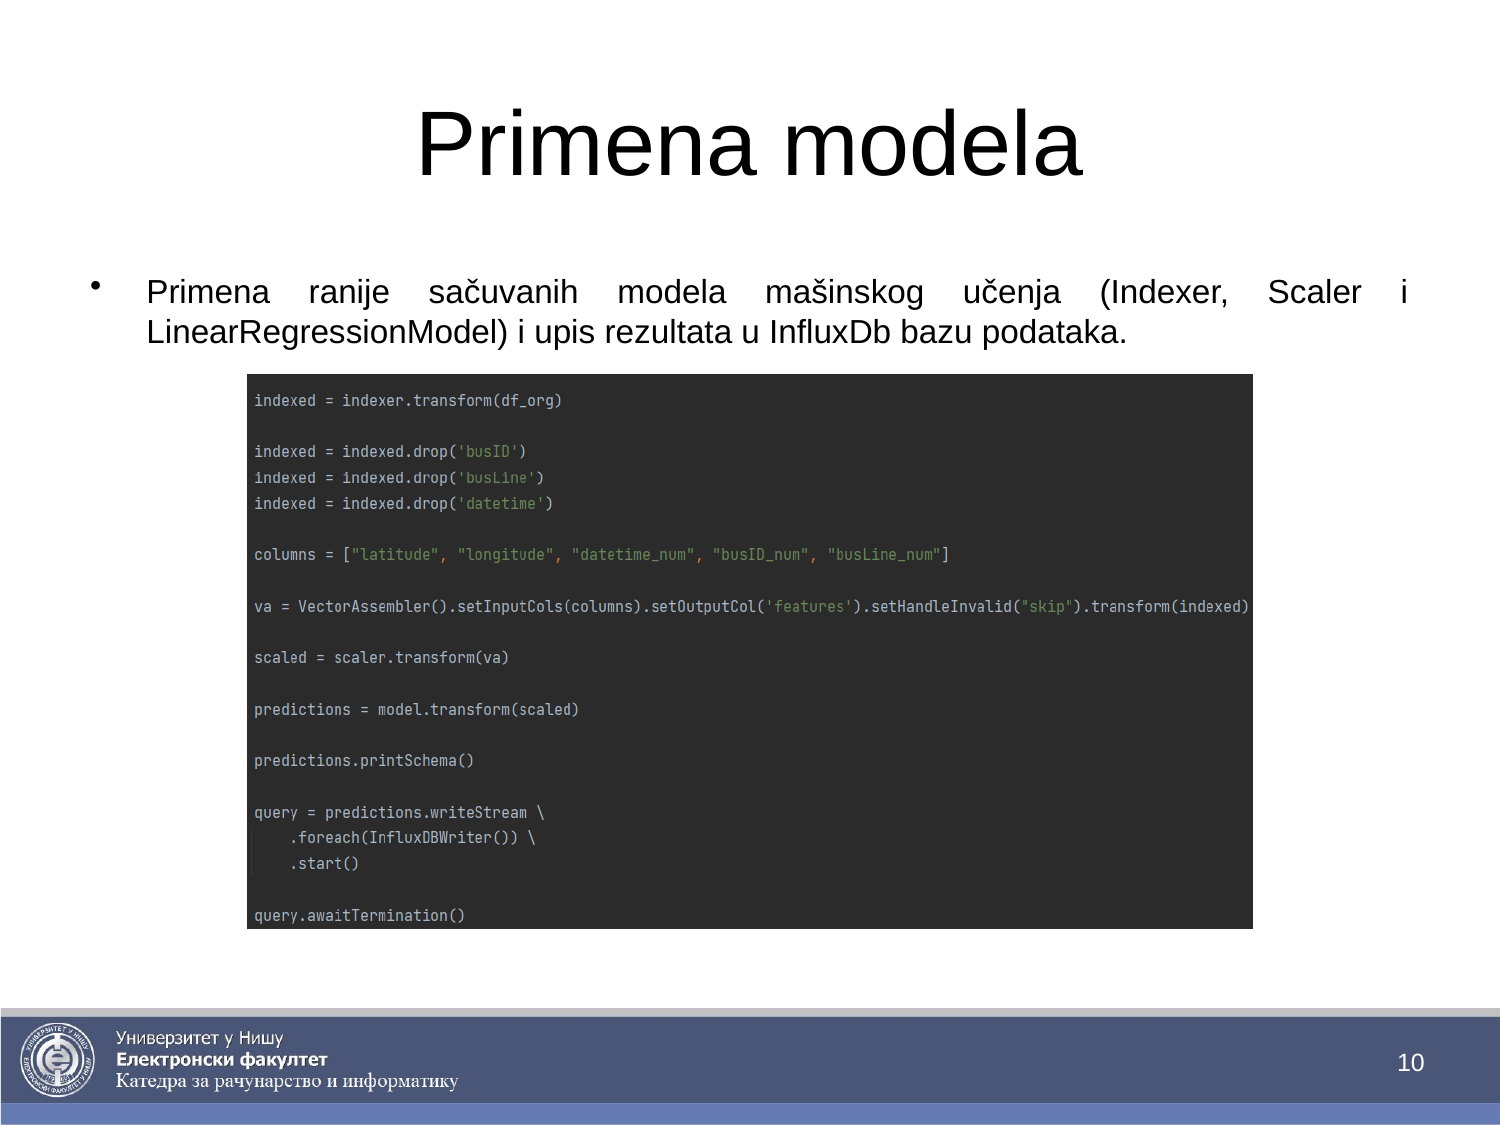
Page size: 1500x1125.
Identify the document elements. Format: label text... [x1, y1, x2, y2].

picture [246, 374, 1253, 929]
list Primena ranije sačuvanih modela mašinskog učenja (Indexer, Scaler i LinearRegressionModel) i upis rezultata u InfluxDb bazu podataka. [75, 262, 1425, 1005]
title Primena modela [75, 45, 1425, 233]
picture [0, 1008, 1500, 1125]
slide_number 10 [1090, 1039, 1441, 1118]
